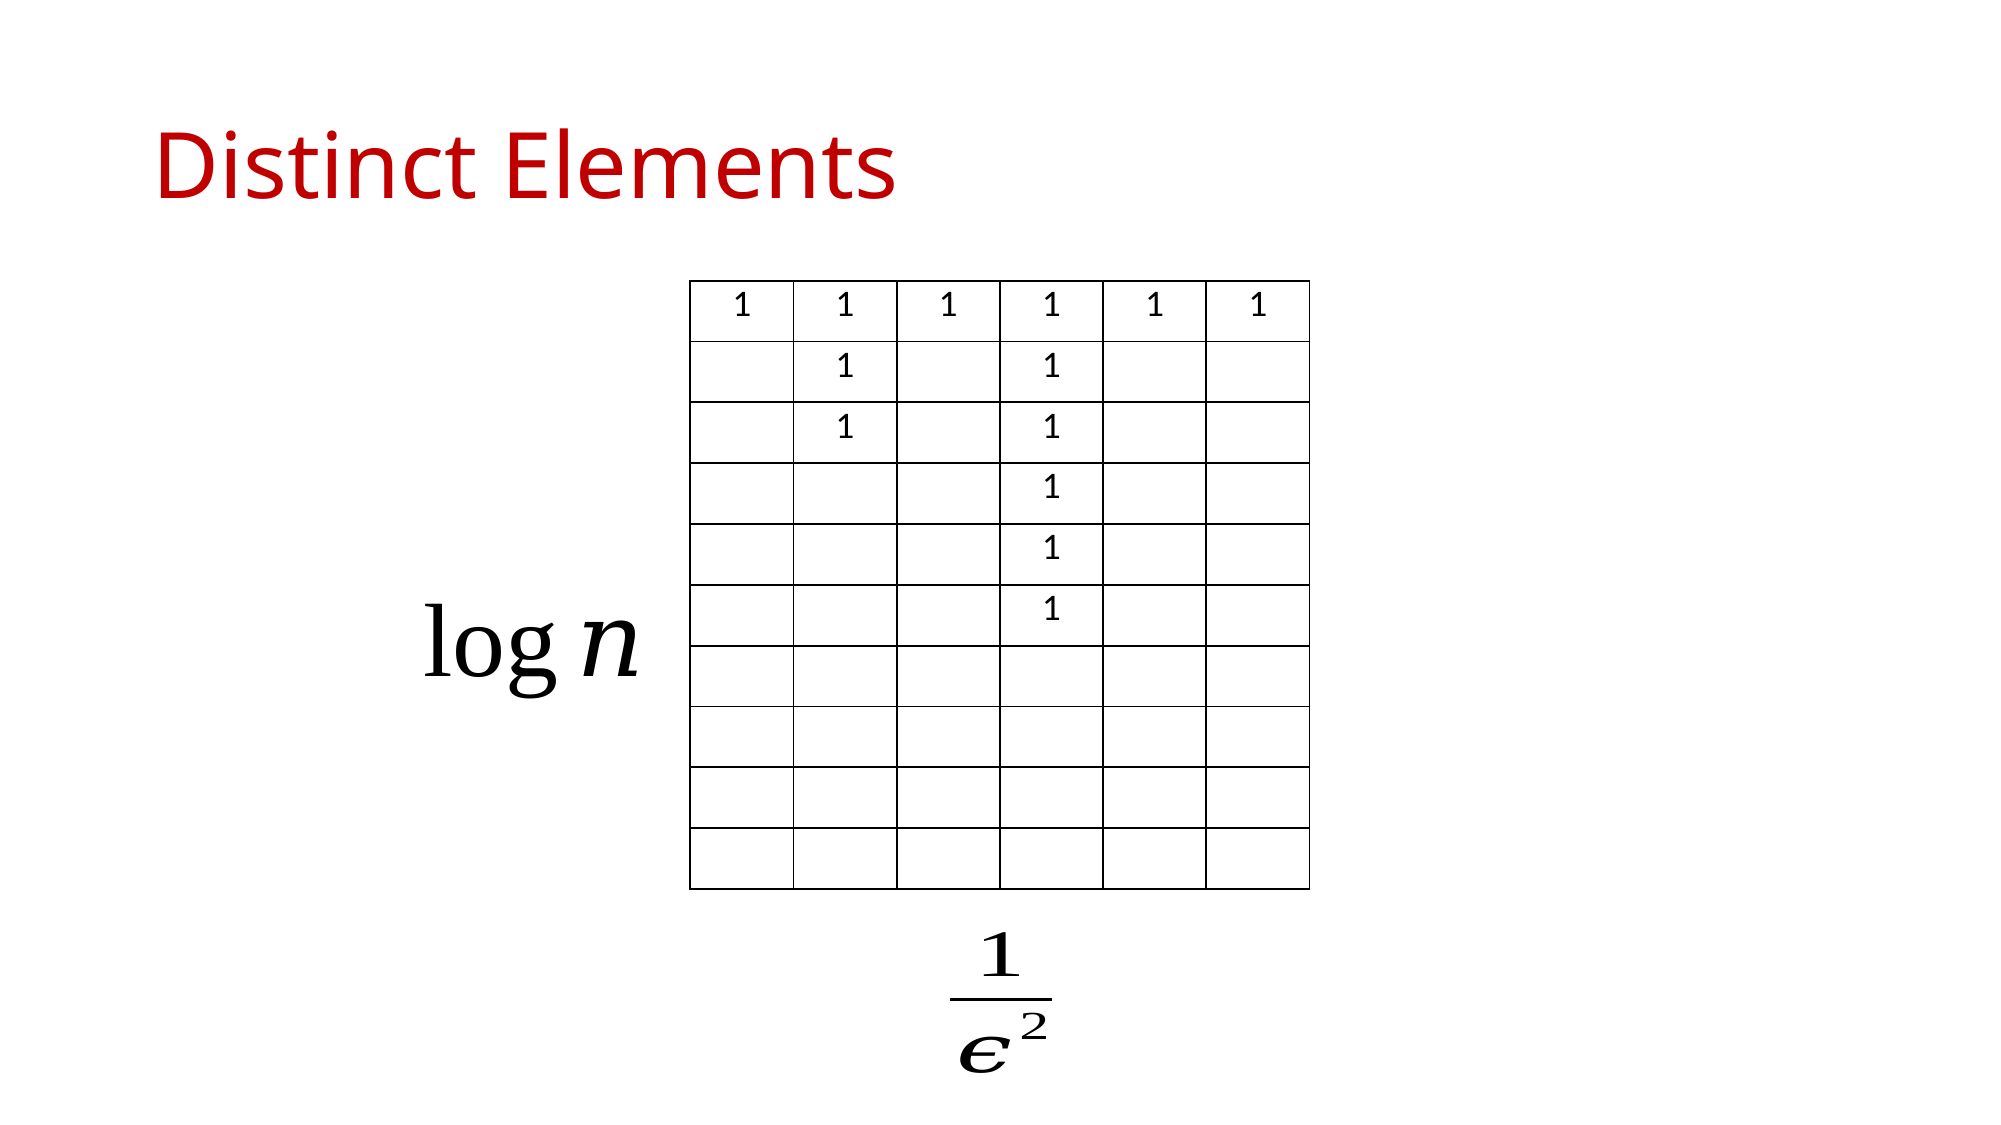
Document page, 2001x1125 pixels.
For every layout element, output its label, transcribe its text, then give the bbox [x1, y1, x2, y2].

table_cell [794, 647, 896, 706]
table_cell [898, 768, 999, 827]
table_header 1 [794, 282, 896, 341]
table_cell 1 [794, 342, 896, 401]
table_cell [1104, 464, 1205, 523]
table_cell [898, 829, 999, 888]
table_cell [691, 586, 793, 645]
table_cell [794, 586, 896, 645]
table_cell [691, 768, 793, 827]
table_cell [1104, 525, 1205, 584]
table_cell [1001, 707, 1102, 766]
table_cell [1207, 768, 1309, 827]
table_cell [691, 464, 793, 523]
table_cell 1 [1001, 525, 1102, 584]
table_cell [898, 586, 999, 645]
table_cell [1207, 647, 1309, 706]
table_cell [1001, 768, 1102, 827]
table_cell [1207, 342, 1309, 401]
table_cell [794, 525, 896, 584]
table_cell [691, 647, 793, 706]
table_cell [898, 342, 999, 401]
table_cell [1207, 829, 1309, 888]
table_cell [691, 829, 793, 888]
table_cell 1 [1001, 342, 1102, 401]
table_cell [1001, 829, 1102, 888]
table_cell [898, 647, 999, 706]
table_cell 1 [1001, 464, 1102, 523]
table_cell [1207, 525, 1309, 584]
table_cell [1104, 829, 1205, 888]
table_cell [1207, 586, 1309, 645]
table_header 1 [1207, 282, 1309, 341]
table_header 1 [1001, 282, 1102, 341]
table_cell [1207, 464, 1309, 523]
table_cell [794, 768, 896, 827]
table_cell [1001, 647, 1102, 706]
table_cell [794, 829, 896, 888]
table_cell [1104, 586, 1205, 645]
table_cell [794, 707, 896, 766]
table_cell [898, 403, 999, 462]
title Distinct Elements [137, 59, 1863, 278]
table_cell [691, 525, 793, 584]
table_cell [898, 464, 999, 523]
table_cell 1 [1001, 403, 1102, 462]
table_cell [691, 707, 793, 766]
table_cell [1207, 403, 1309, 462]
table_cell [691, 403, 793, 462]
table_cell [691, 342, 793, 401]
table_header 1 [1104, 282, 1205, 341]
table_cell [898, 525, 999, 584]
table_header 1 [898, 282, 999, 341]
table_cell [794, 464, 896, 523]
table_cell [1104, 647, 1205, 706]
table_cell [1104, 768, 1205, 827]
table_cell [1104, 342, 1205, 401]
table_cell [1104, 403, 1205, 462]
table_cell [1207, 707, 1309, 766]
table_cell 1 [1001, 586, 1102, 645]
table_header 1 [691, 282, 793, 341]
table_cell [898, 707, 999, 766]
table_cell [1104, 707, 1205, 766]
table_cell 1 [794, 403, 896, 462]
